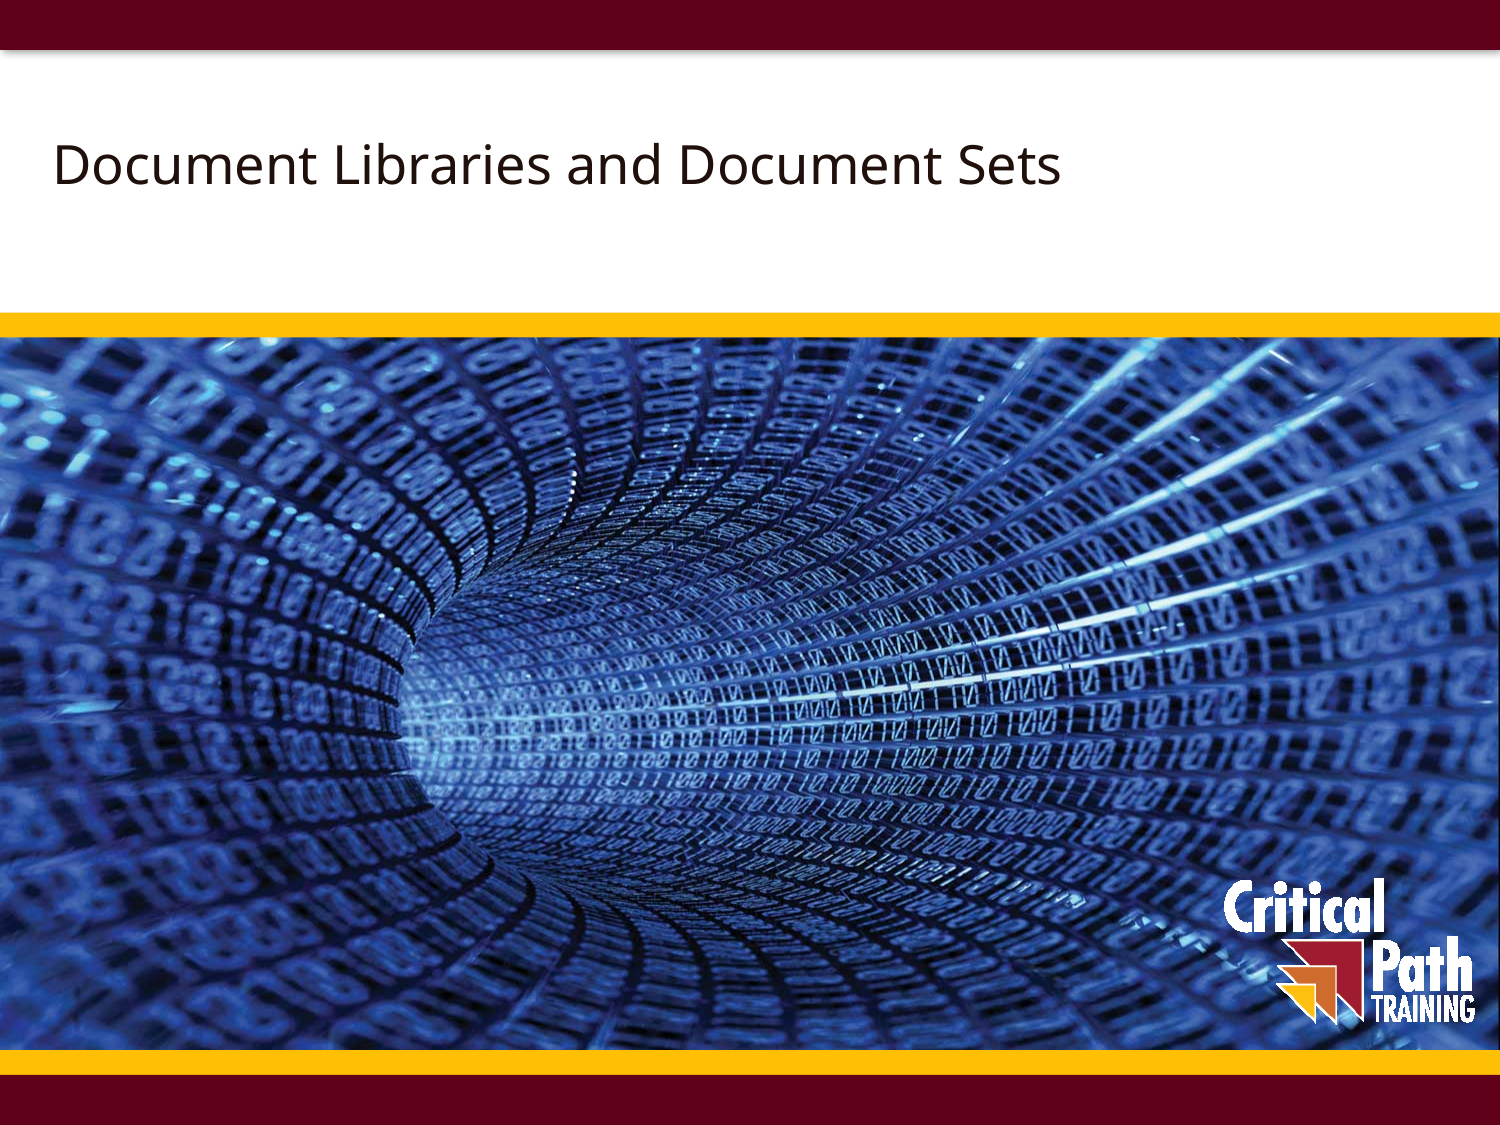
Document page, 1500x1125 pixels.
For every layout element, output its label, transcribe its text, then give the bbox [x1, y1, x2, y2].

title Document Libraries and Document Sets [37, 75, 1475, 250]
picture [0, 338, 1500, 1050]
